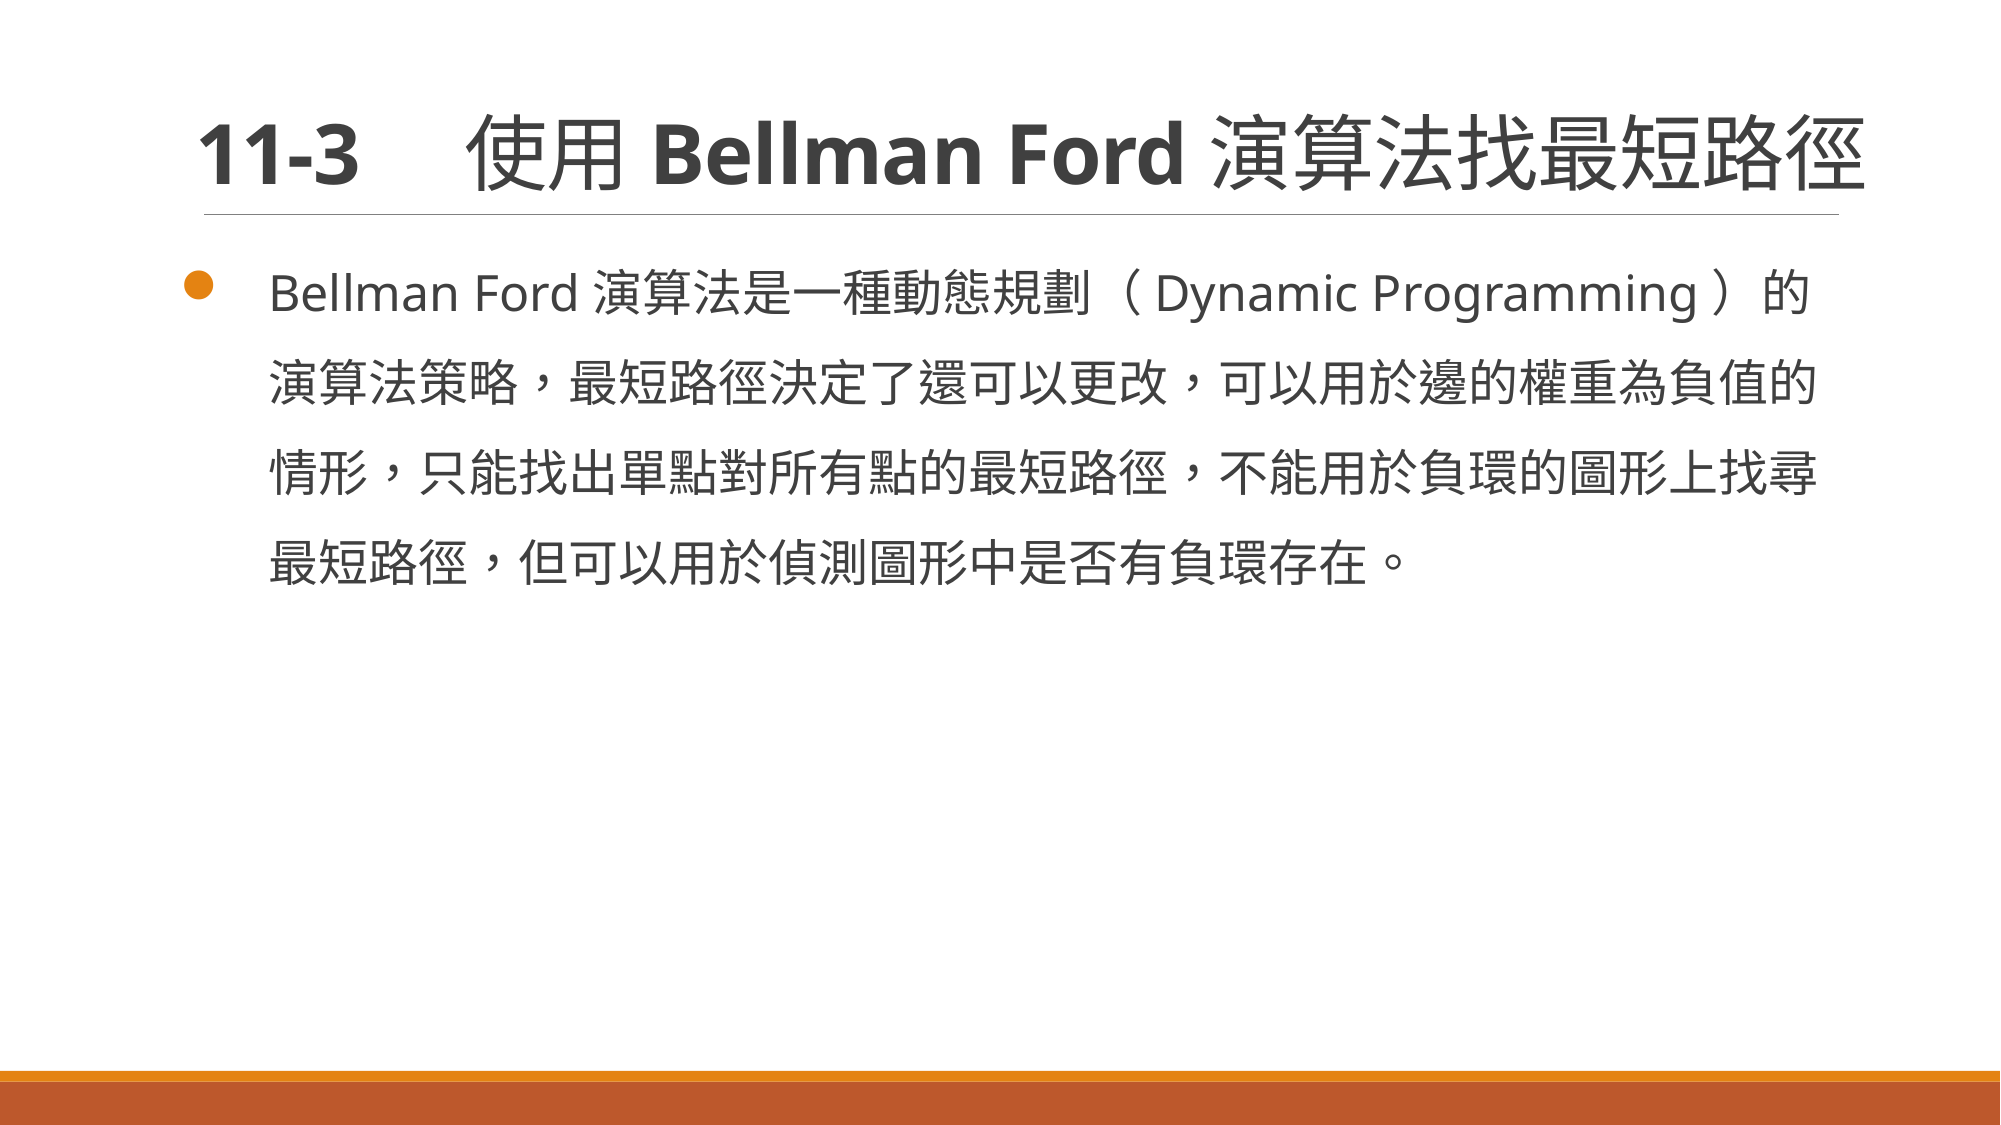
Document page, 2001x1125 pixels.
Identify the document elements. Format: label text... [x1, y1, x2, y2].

list Bellman Ford演算法是一種動態規劃（Dynamic Programming）的演算法策略，最短路徑決定了還可以更改，可以用於邊的權重為負值的情形，只能找出單點對所有點的最短路徑，不能用於負環的圖形上找尋最短路徑，但可以用於偵測圖形中是否有負環存在。 [180, 224, 1830, 1033]
title 11-3 使用Bellman Ford演算法找最短路徑 [180, 47, 1912, 209]
